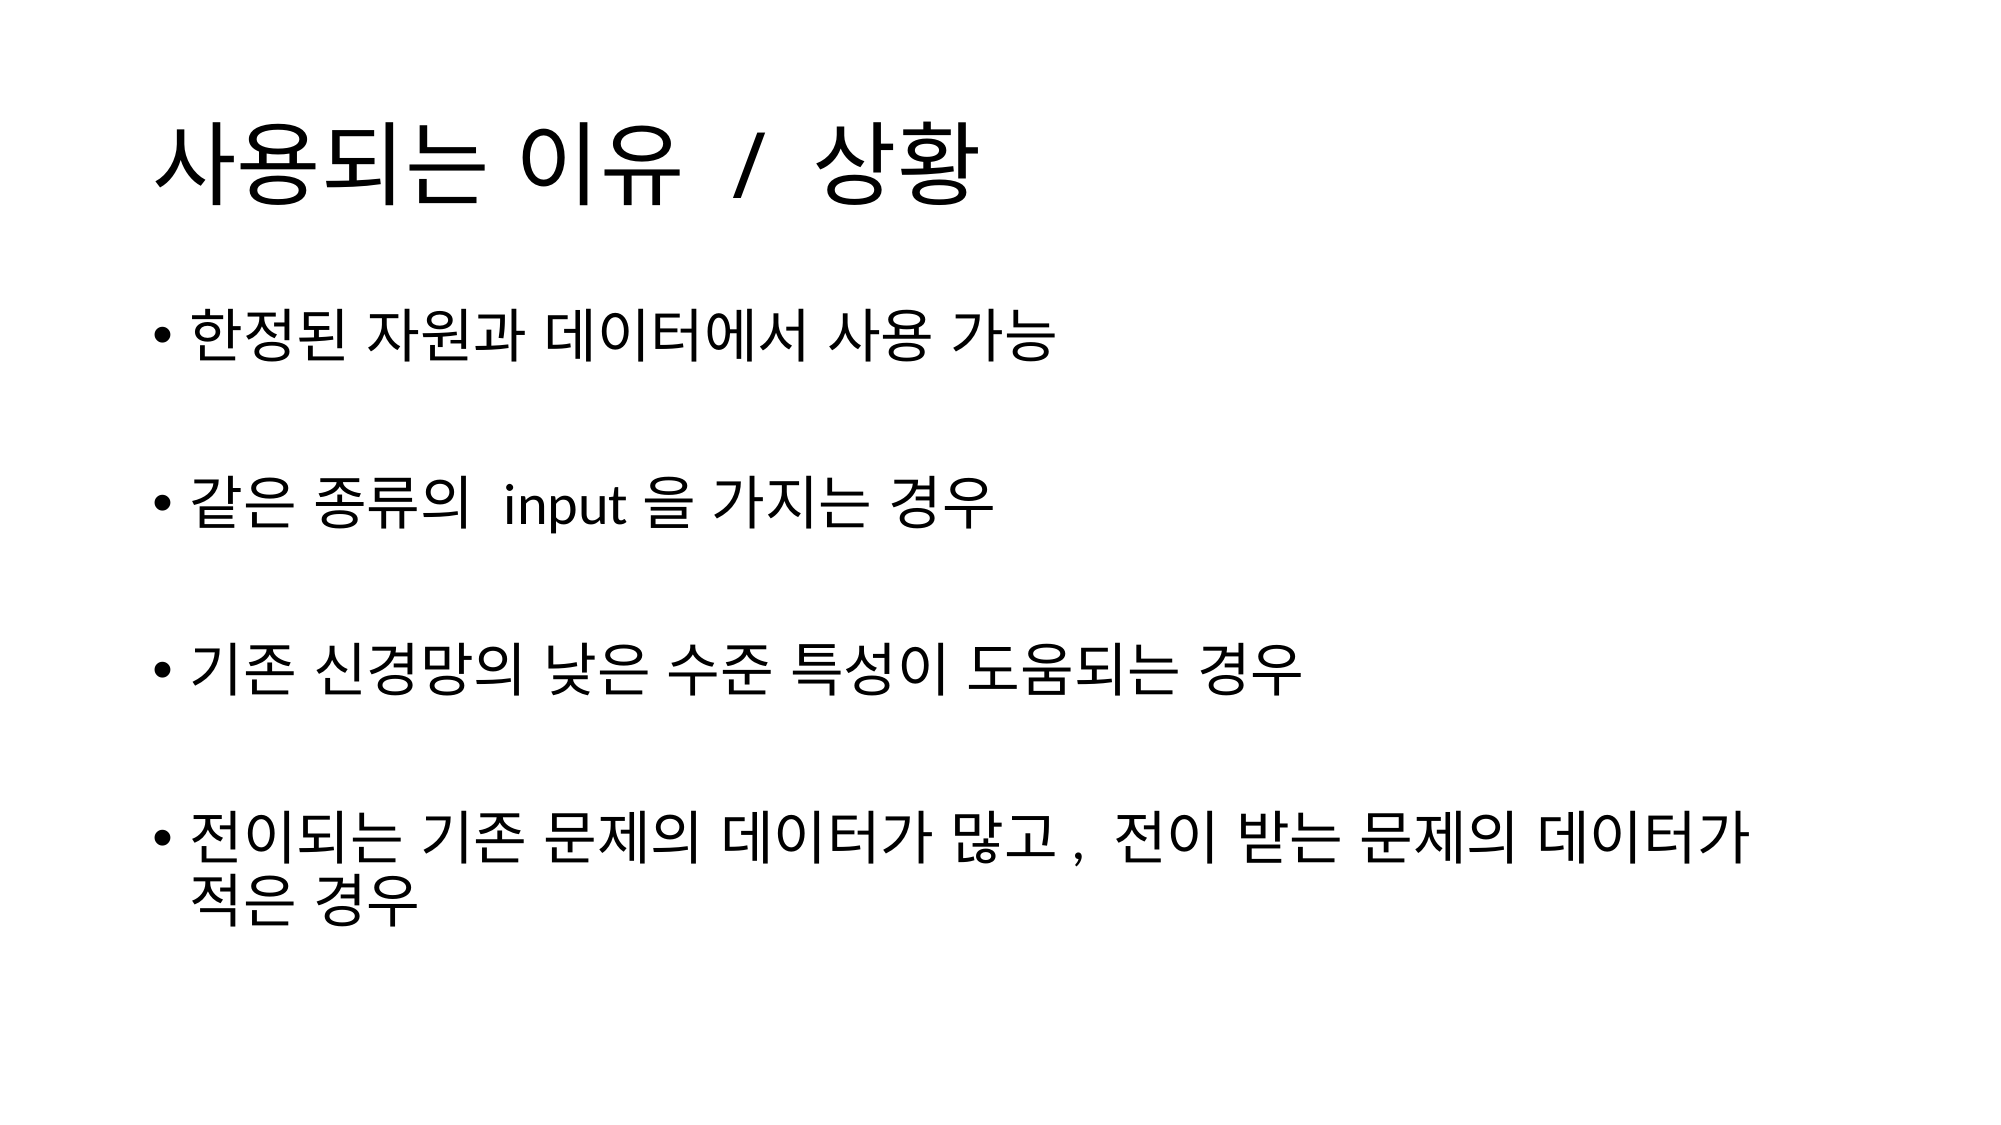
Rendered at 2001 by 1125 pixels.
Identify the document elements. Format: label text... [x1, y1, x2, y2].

title 사용되는 이유 / 상황 [137, 59, 1863, 278]
list 한정된 자원과 데이터에서 사용 가능 같은 종류의 input을 가지는 경우 기존 신경망의 낮은 수준 특성이 도움되는 경우 전이되는 기존 문제의 데이터가 많고, 전이 받는 문제의 데이터가 적은 경우 [137, 299, 1863, 1014]
